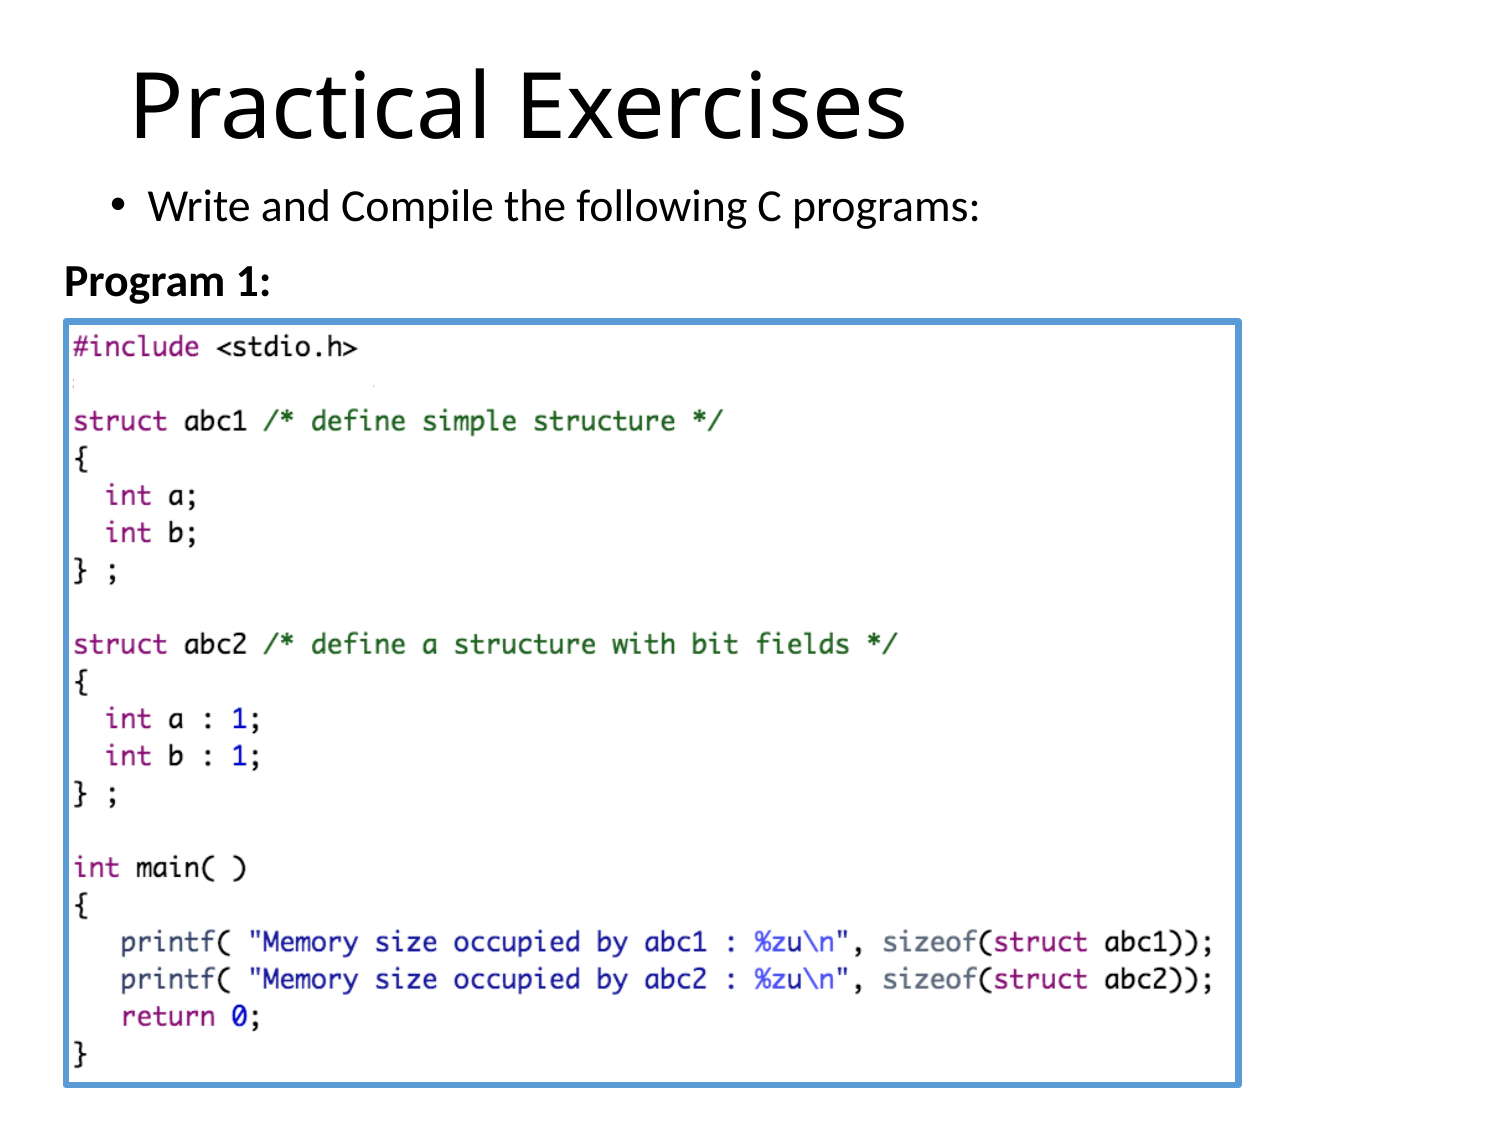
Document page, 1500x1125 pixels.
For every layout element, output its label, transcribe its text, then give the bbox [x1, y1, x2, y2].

picture [68, 324, 1236, 1083]
title Practical Exercises [113, 15, 1389, 203]
text_box Write and Compile the following C programs: [94, 174, 1014, 246]
text_box Program 1: [49, 243, 292, 314]
